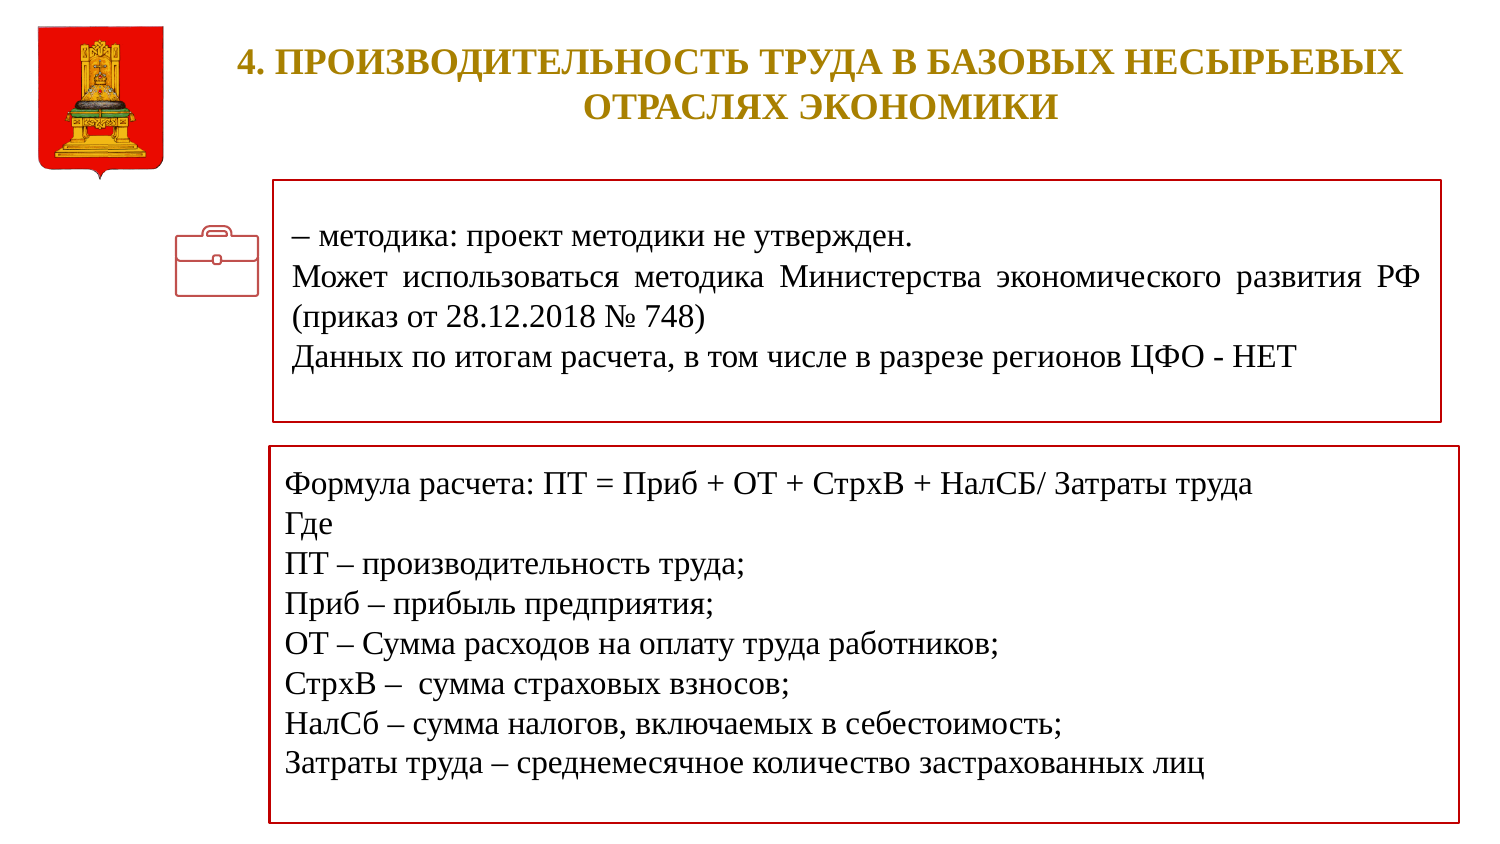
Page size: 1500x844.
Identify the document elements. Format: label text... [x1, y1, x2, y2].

text_box [273, 179, 1442, 422]
picture [34, 18, 172, 188]
text_box Формула расчета: ПТ = Приб + ОТ + СтрхВ + НалСБ/ Затраты труда Где ПТ – производительность труда; Приб – прибыль предприятия; ОТ – Сумма расходов на оплату труда работников; СтрхВ – сумма страховых взносов; НалСб – сумма налогов, включаемых в себестоимость; Затраты труда – среднемесячное количество застрахованных лиц [269, 446, 1459, 824]
text_box – методика: проект методики не утвержден. Может использоваться методика Министерства экономического развития РФ (приказ от 28.12.2018 № 748) Данных по итогам расчета, в том числе в разрезе регионов ЦФО - НЕТ [277, 204, 1438, 382]
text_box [175, 225, 259, 297]
text_box 4. ПРОИЗВОДИТЕЛЬНОСТЬ ТРУДА В БАЗОВЫХ НЕСЫРЬЕВЫХ ОТРАСЛЯХ ЭКОНОМИКИ [177, 32, 1471, 162]
